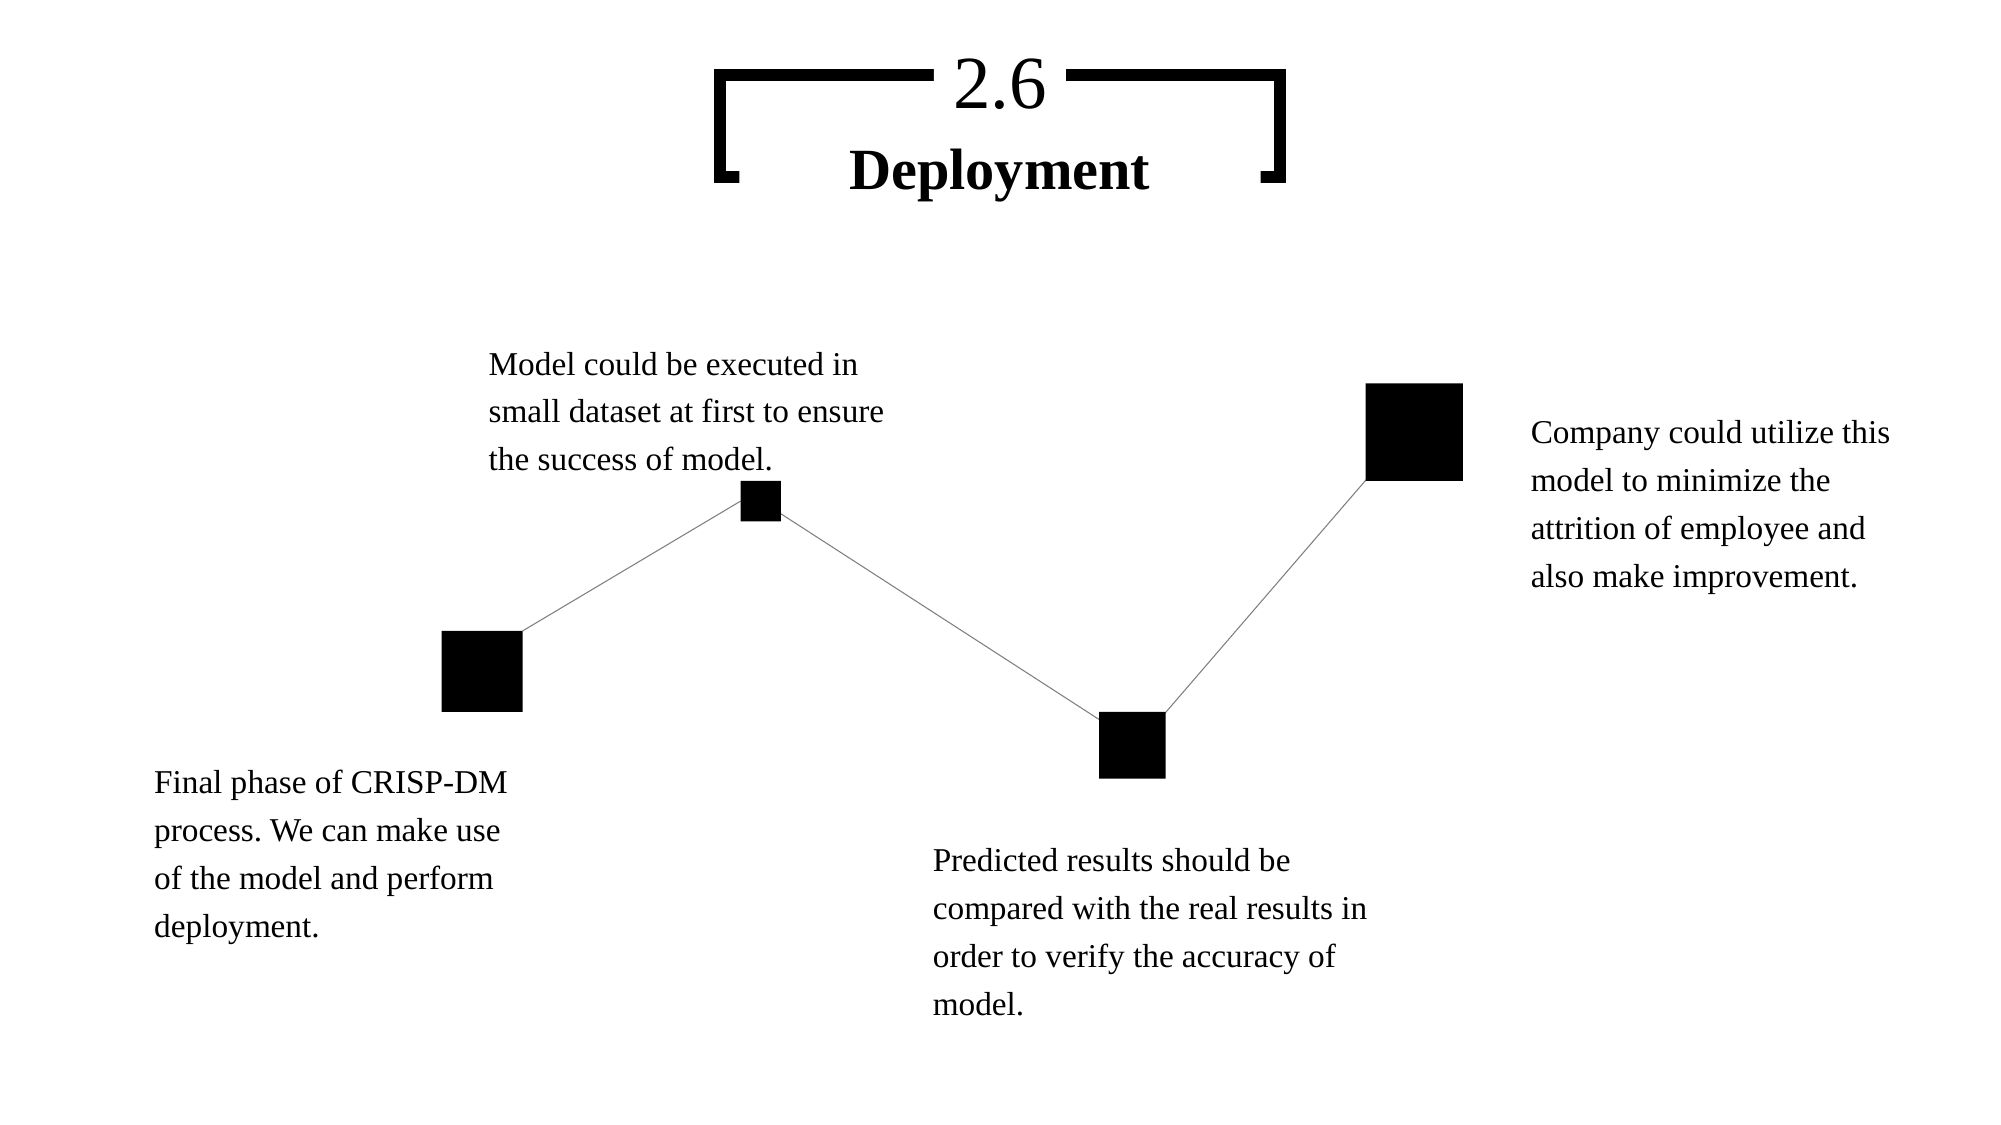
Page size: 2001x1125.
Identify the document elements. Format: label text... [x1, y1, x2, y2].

text_box Company could utilize this model to minimize the attrition of employee and also make improvement. [1516, 394, 1919, 602]
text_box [441, 383, 1464, 779]
text_box Model could be executed in small dataset at first to ensure the success of model. [473, 326, 935, 383]
text_box Final phase of CRISP-DM process. We can make use of the model and perform deployment. [139, 745, 543, 952]
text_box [719, 26, 1280, 210]
text_box Predicted results should be compared with the real results in order to verify the accuracy of model. [918, 823, 1407, 1030]
